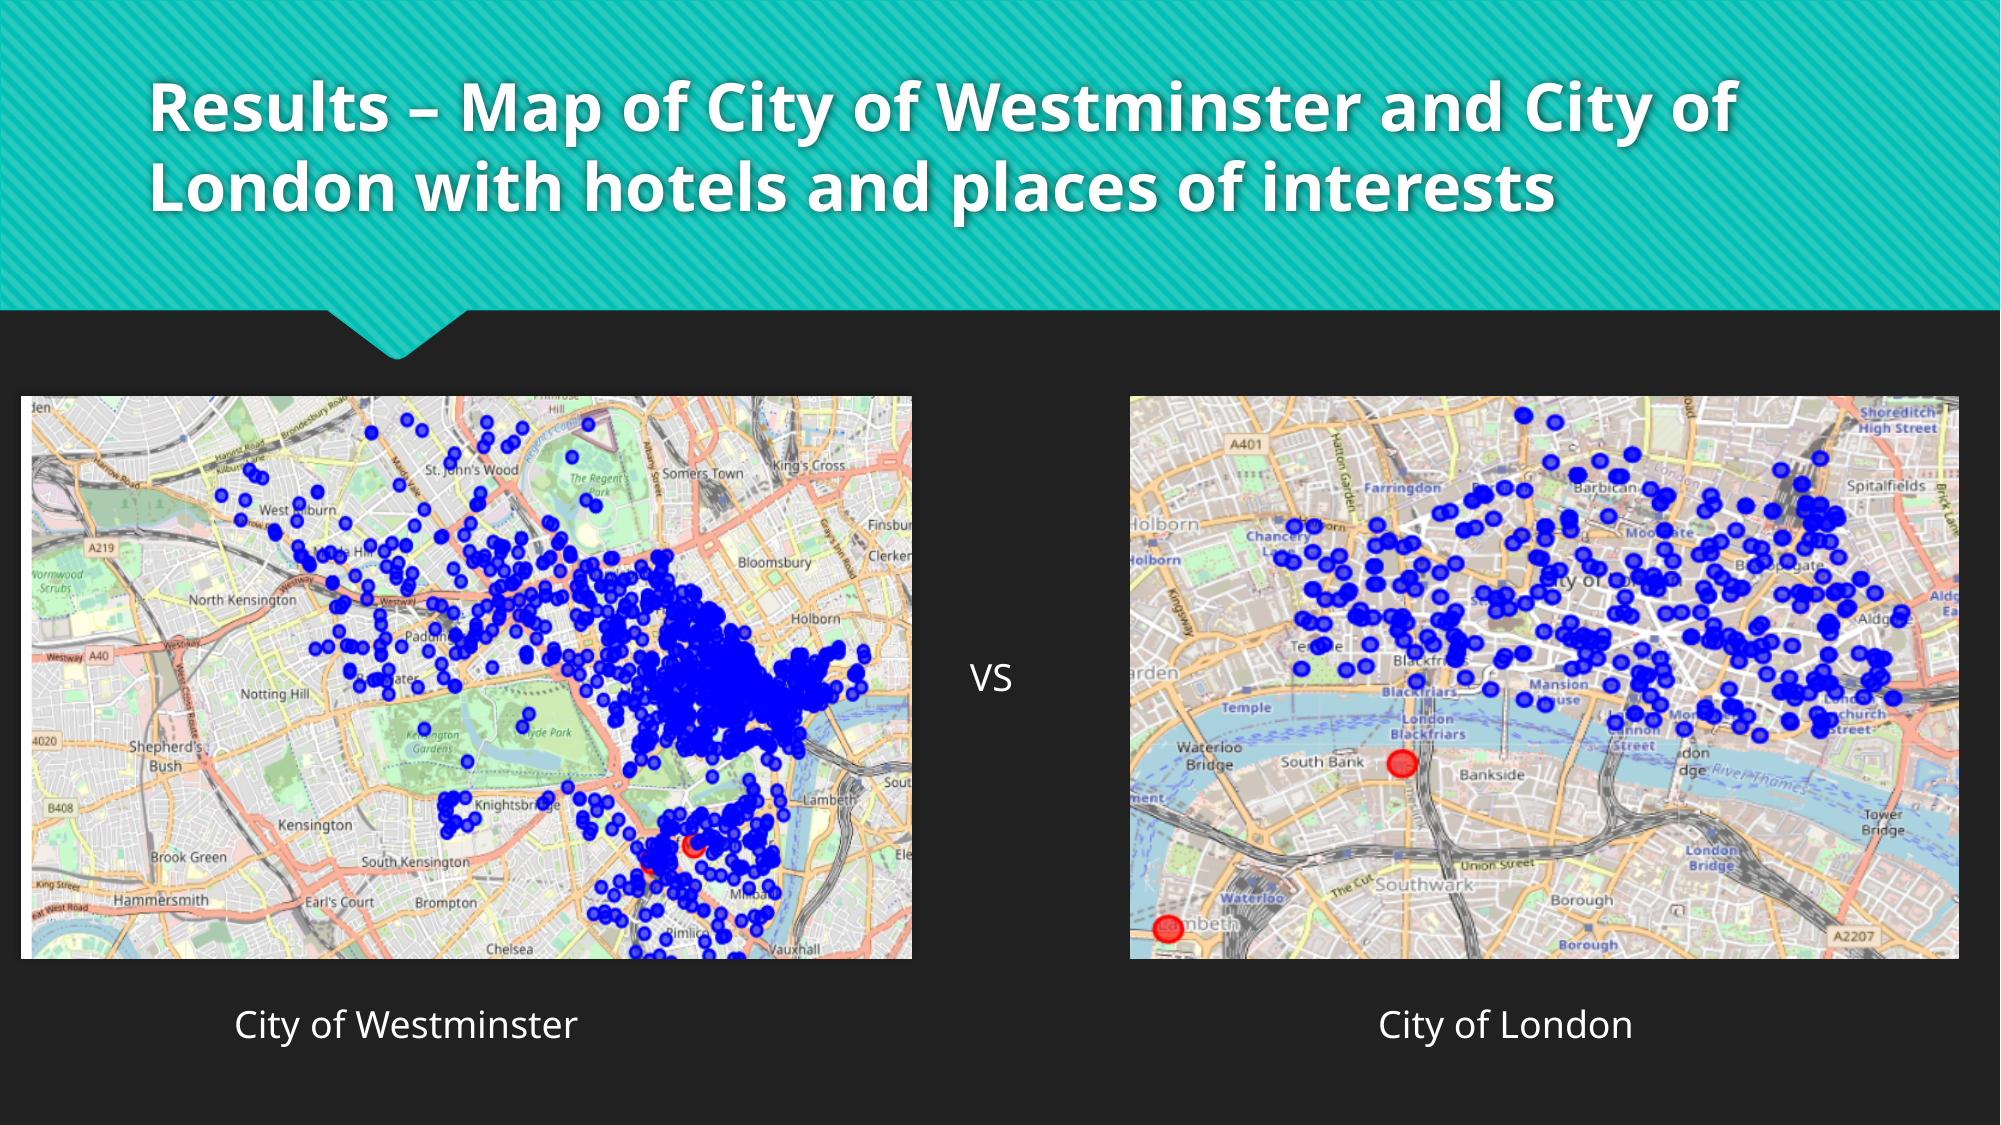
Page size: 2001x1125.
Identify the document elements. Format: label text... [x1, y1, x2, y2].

picture [1130, 395, 1960, 959]
text_box City of London [1363, 993, 1843, 1054]
title Results – Map of City of Westminster and City of London with hotels and places of interests [132, 73, 1868, 233]
text_box City of Westminster [219, 993, 603, 1054]
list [21, 395, 912, 959]
text_box VS [955, 646, 1045, 707]
